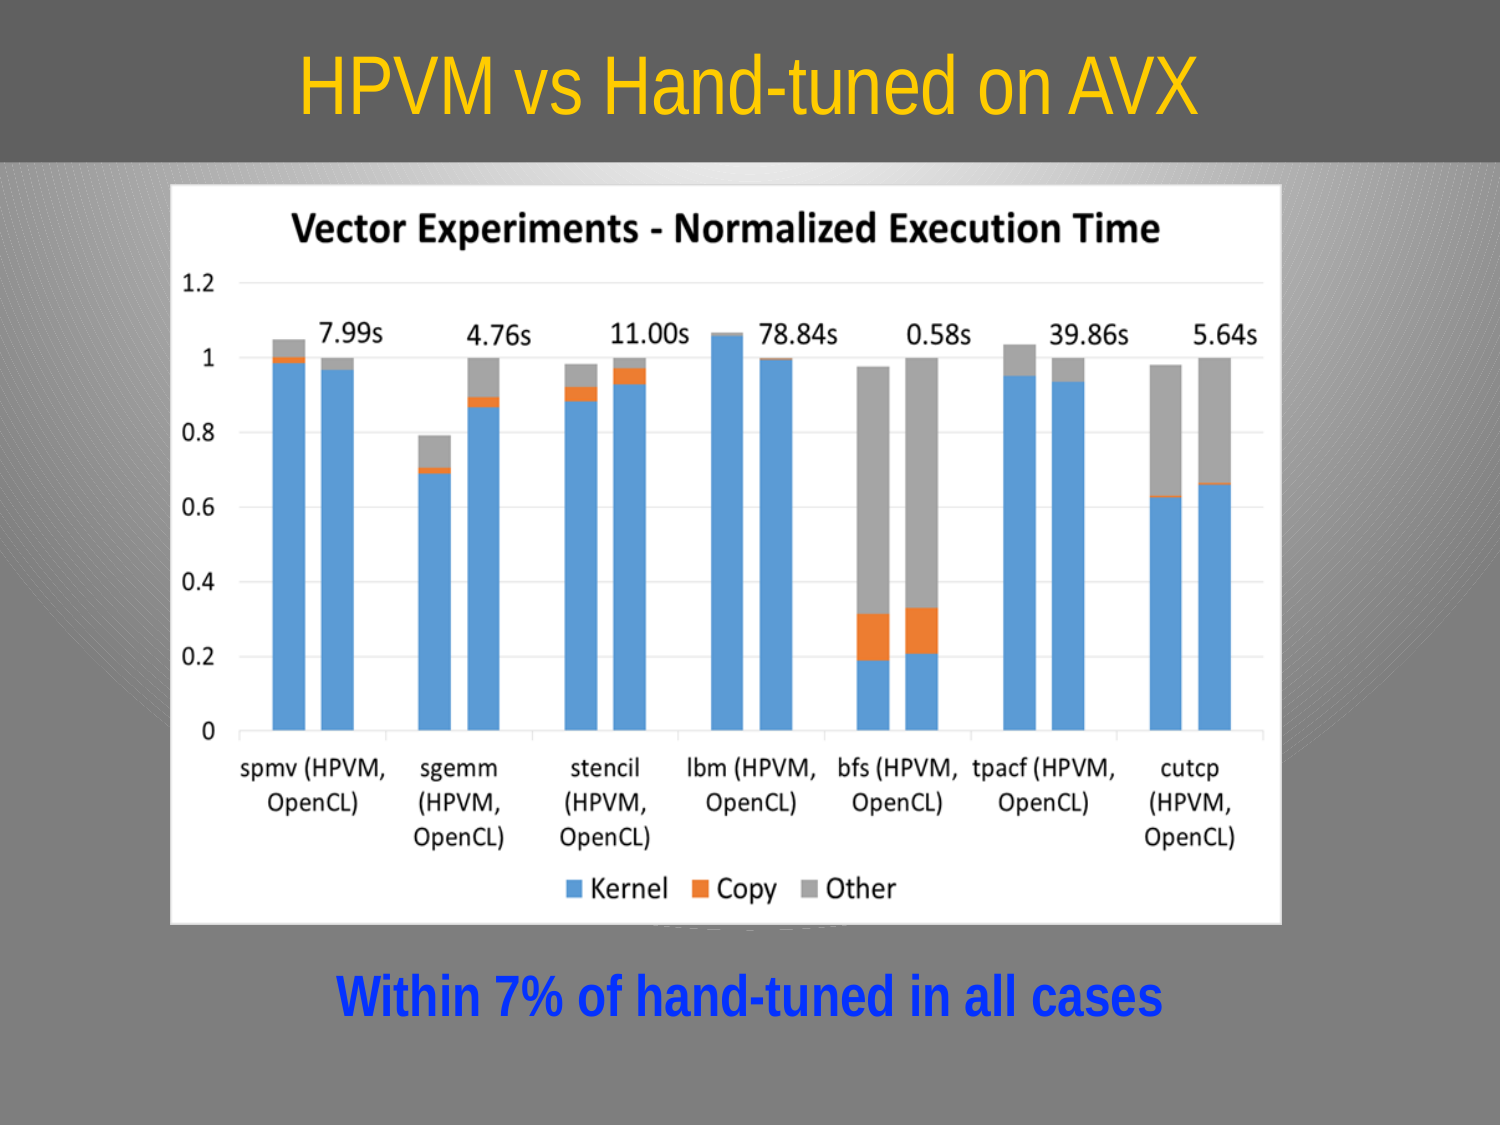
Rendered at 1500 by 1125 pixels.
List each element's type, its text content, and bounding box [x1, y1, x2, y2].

picture [170, 184, 1282, 926]
title HPVM vs Hand-tuned on AVX [0, 0, 1500, 163]
list Within 7% of hand-tuned in all cases [62, 950, 1438, 1067]
